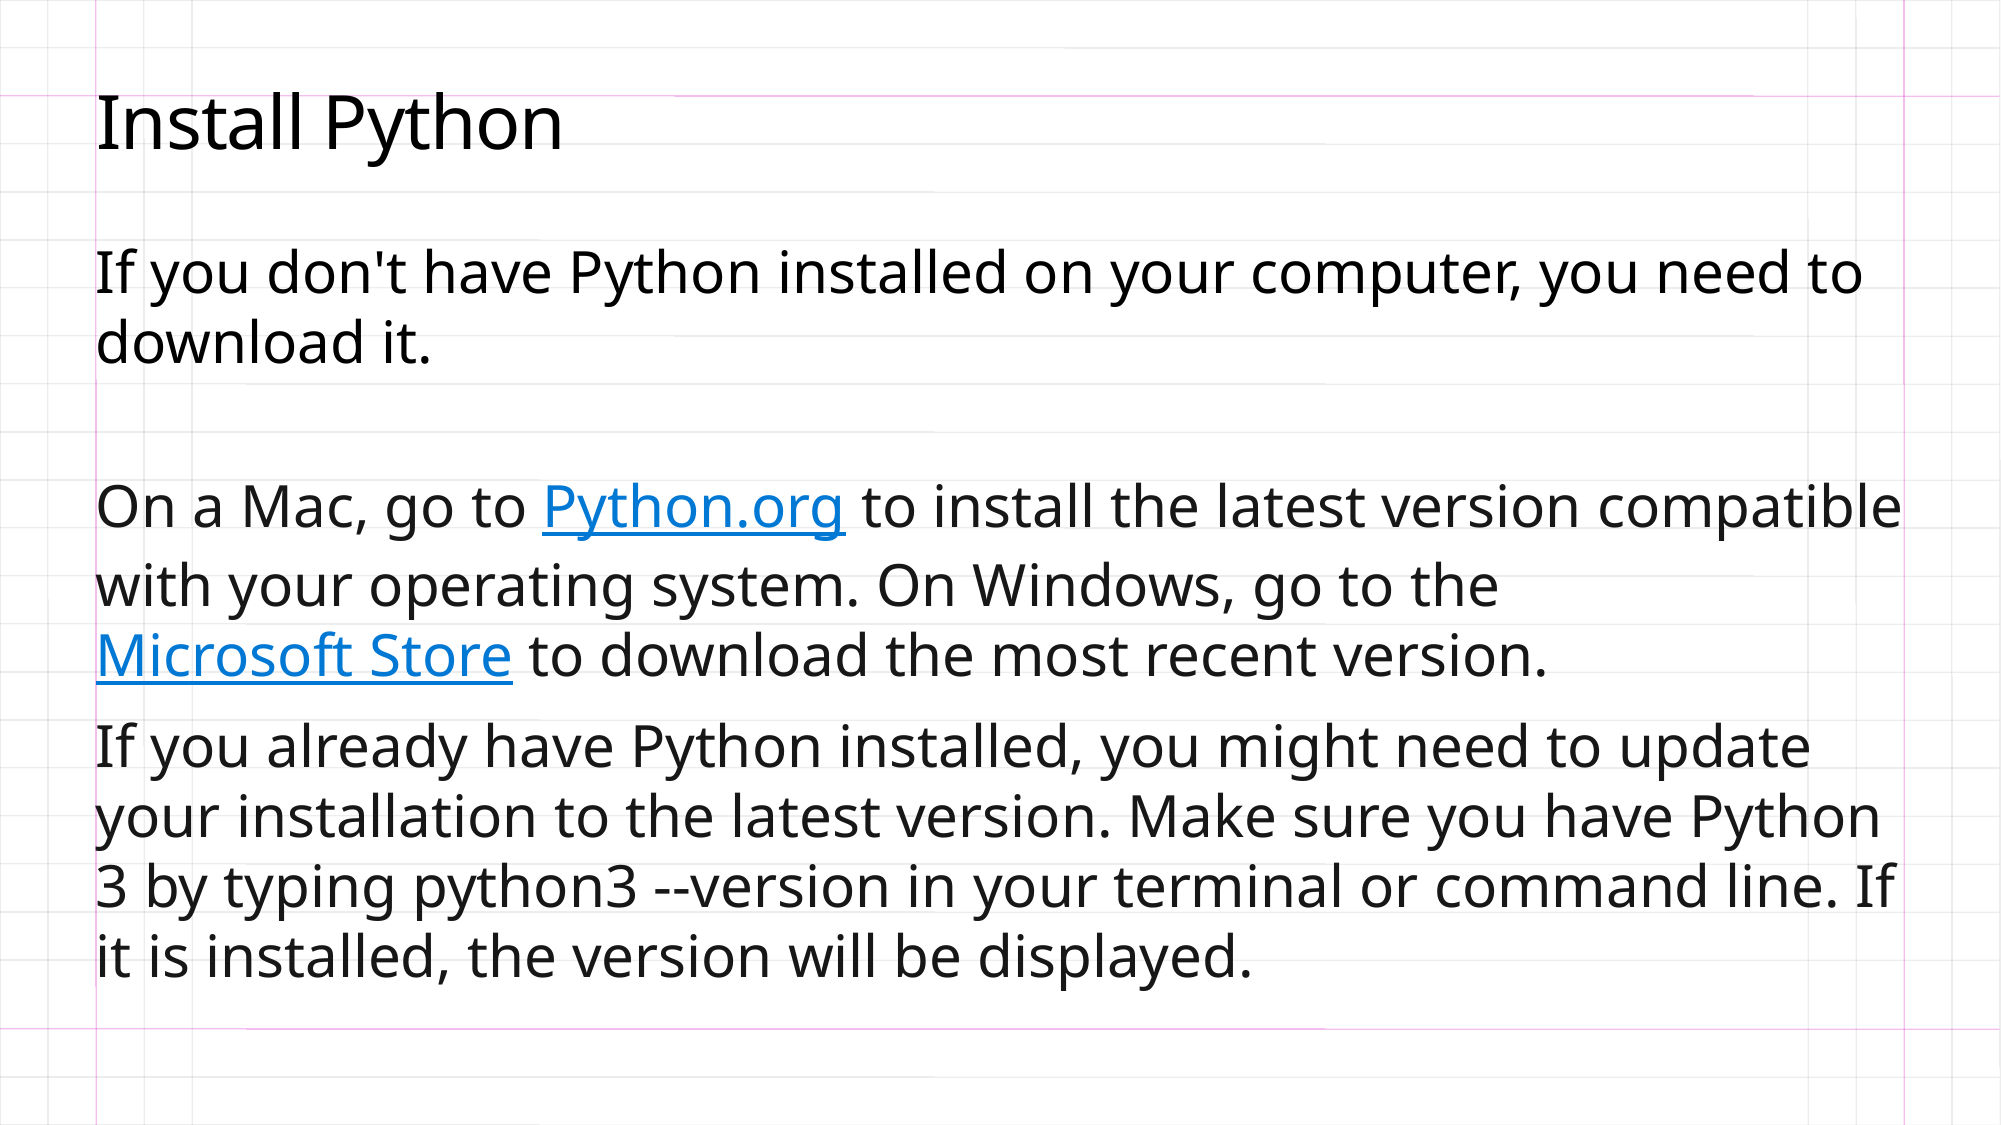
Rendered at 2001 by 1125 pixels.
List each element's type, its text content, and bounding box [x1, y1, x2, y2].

list If you don't have Python installed on your computer, you need to download it. On a Mac, go to Python.org to install the latest version compatible with your operating system. On Windows, go to the Microsoft Store to download the most recent version. If you already have Python installed, you might need to update your installation to the latest version. Make sure you have Python 3 by typing python3 --version in your terminal or command line. If it is installed, the version will be displayed. [95, 235, 1904, 1070]
title Install Python [96, 75, 1904, 165]
